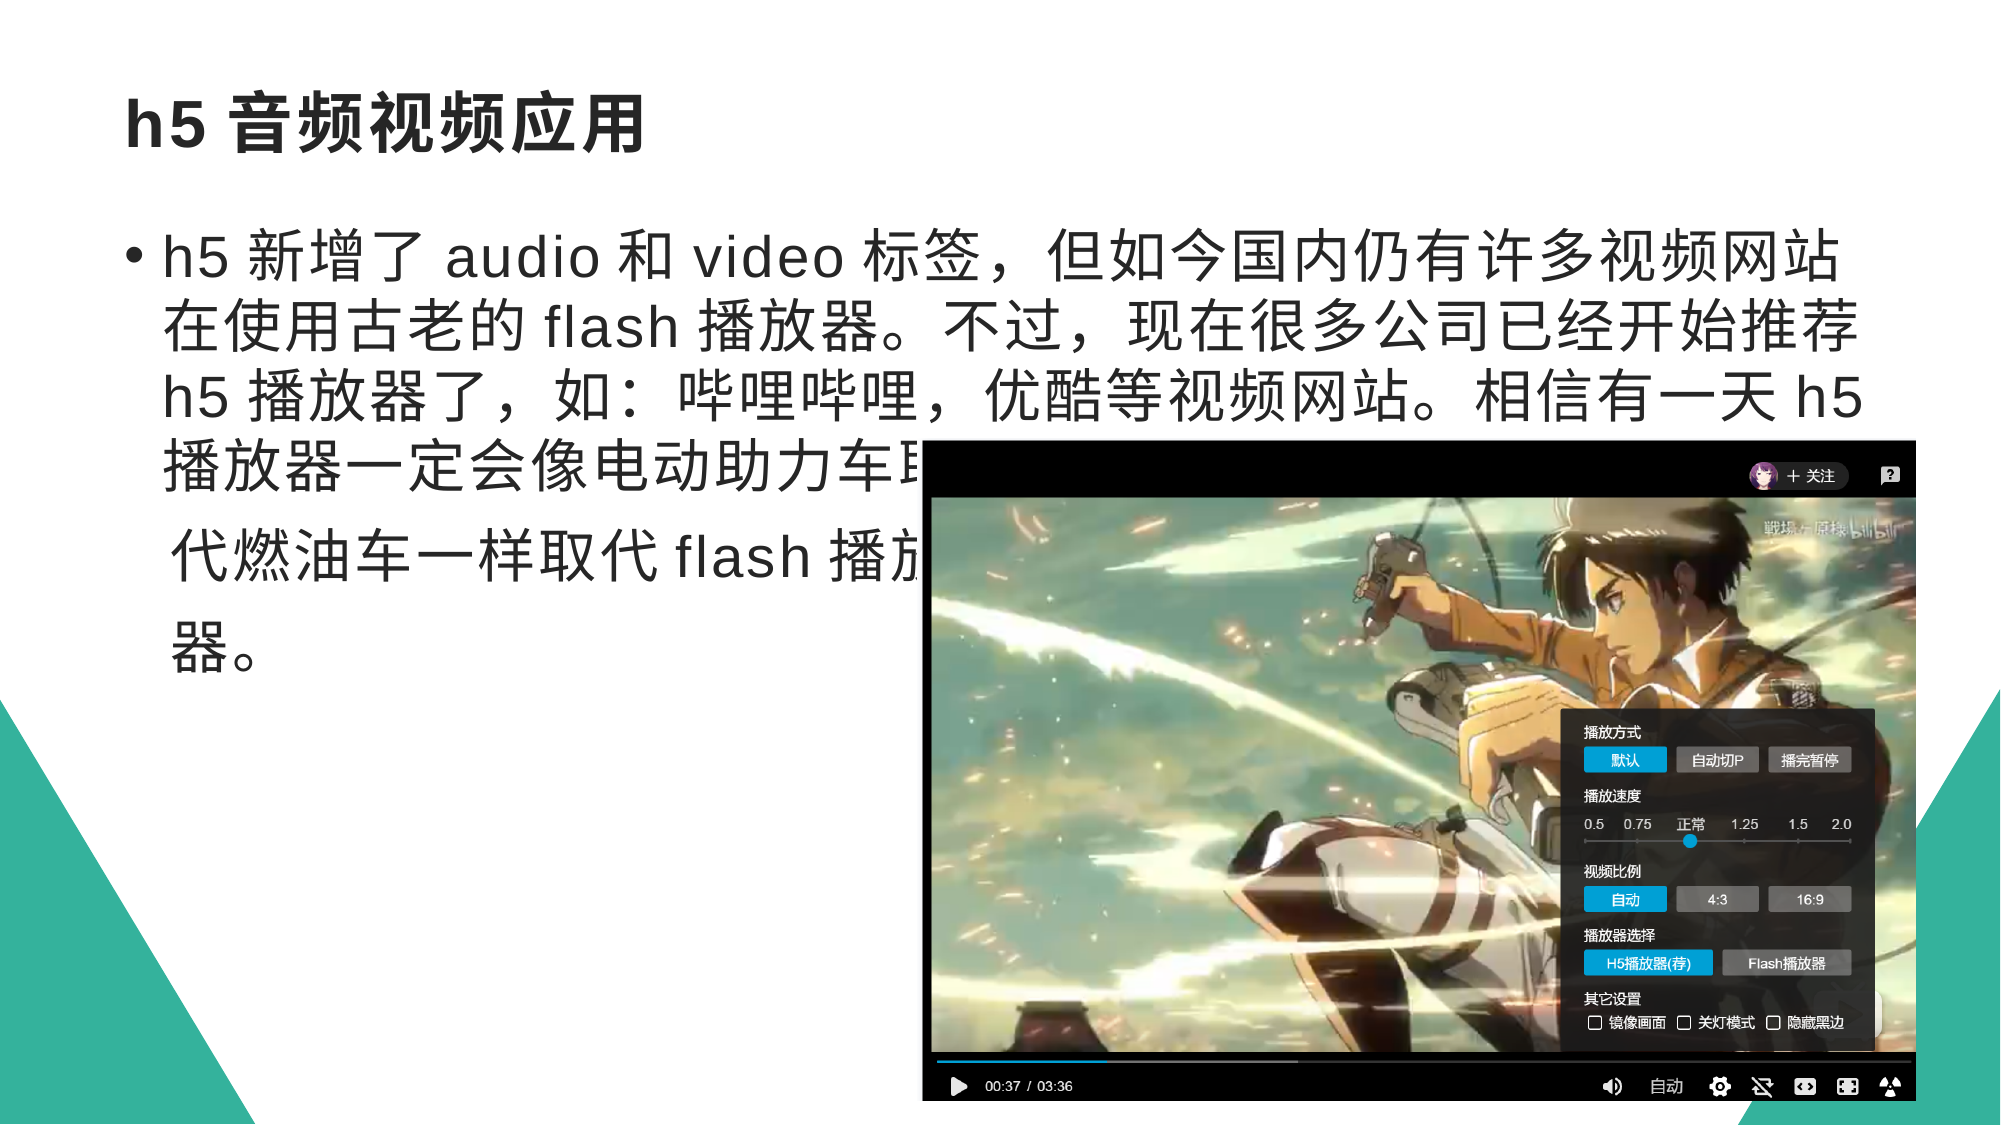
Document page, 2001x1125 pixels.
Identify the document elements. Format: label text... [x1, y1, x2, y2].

picture [916, 438, 1916, 1101]
list h5新增了audio和video标签，但如今国内仍有许多视频网站在使用古老的flash播放器。不过，现在很多公司已经开始推荐h5播放器了，如：哔哩哔哩，优酷等视频网站。相信有一天h5播放器一定会像电动助力车取 代燃油车一样取代flash播放 器。 [109, 211, 1891, 1041]
title h5音频视频应用 [109, 72, 1891, 146]
